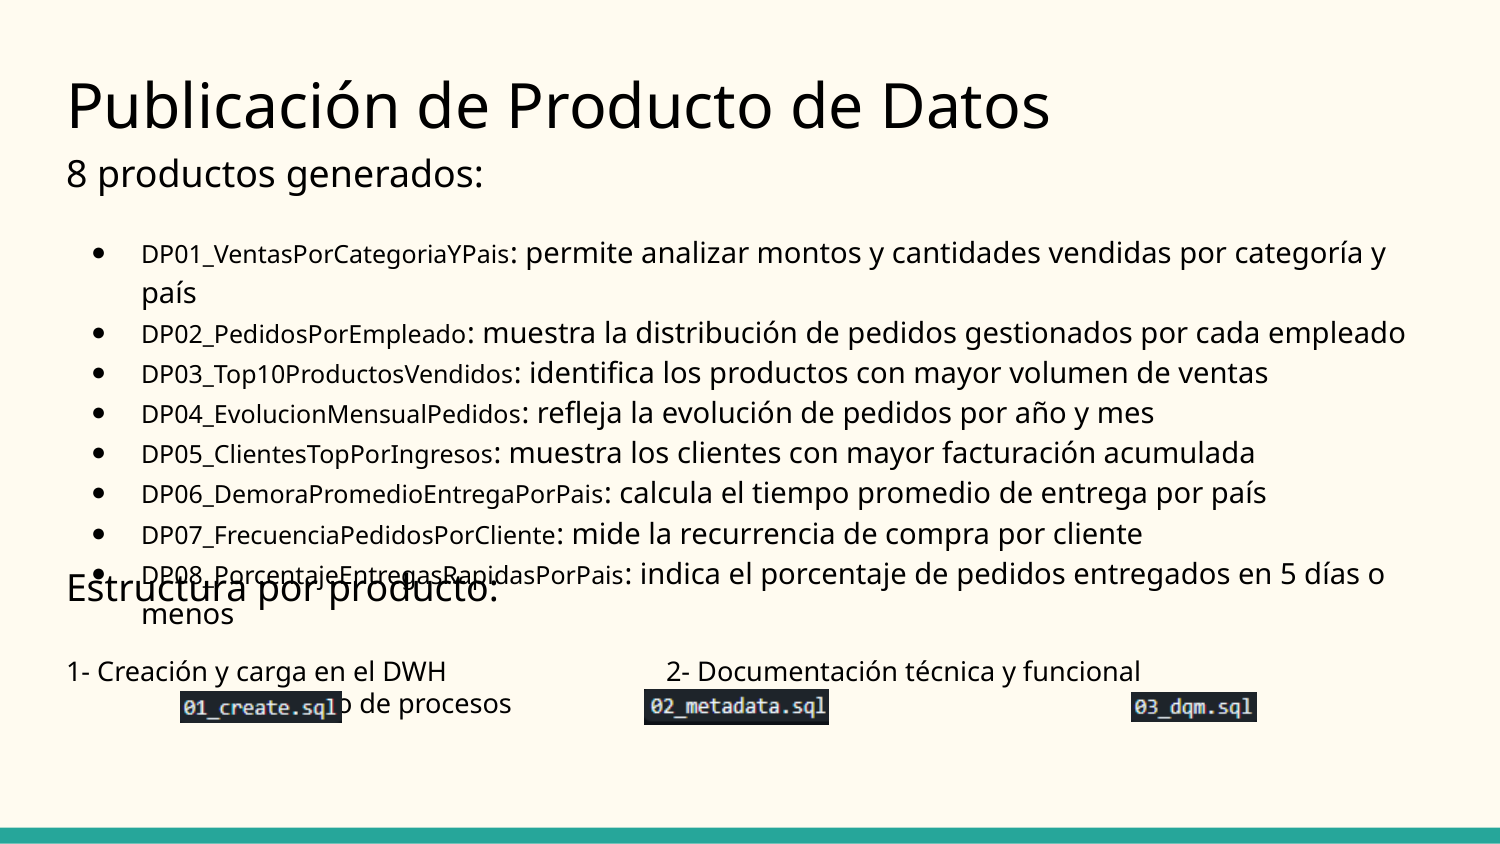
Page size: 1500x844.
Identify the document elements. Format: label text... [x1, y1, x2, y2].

picture [643, 689, 829, 725]
picture [1131, 691, 1257, 723]
title Publicación de Producto de Datos [51, 51, 1449, 135]
picture [180, 691, 342, 723]
text_box Estructura por producto: 1- Creación y carga en el DWH 2- Documentación técnica y funcional 3- Registro de procesos [51, 549, 1400, 723]
list 8 productos generados: DP01_VentasPorCategoriaYPais: permite analizar montos y cantidades vendidas por categoría y país DP02_PedidosPorEmpleado: muestra la distribución de pedidos gestionados por cada empleado DP03_Top10ProductosVendidos: identifica los productos con mayor volumen de ventas DP04_EvolucionMensualPedidos: refleja la evolución de pedidos por año y mes DP05_ClientesTopPorIngresos: muestra los clientes con mayor facturación acumulada DP06_DemoraPromedioEntregaPorPais: calcula el tiempo promedio de entrega por país DP07_FrecuenciaPedidosPorCliente: mide la recurrencia de compra por cliente DP08_PorcentajeEntregasRapidasPorPais: indica el porcentaje de pedidos entregados en 5 días o menos [51, 135, 1449, 578]
